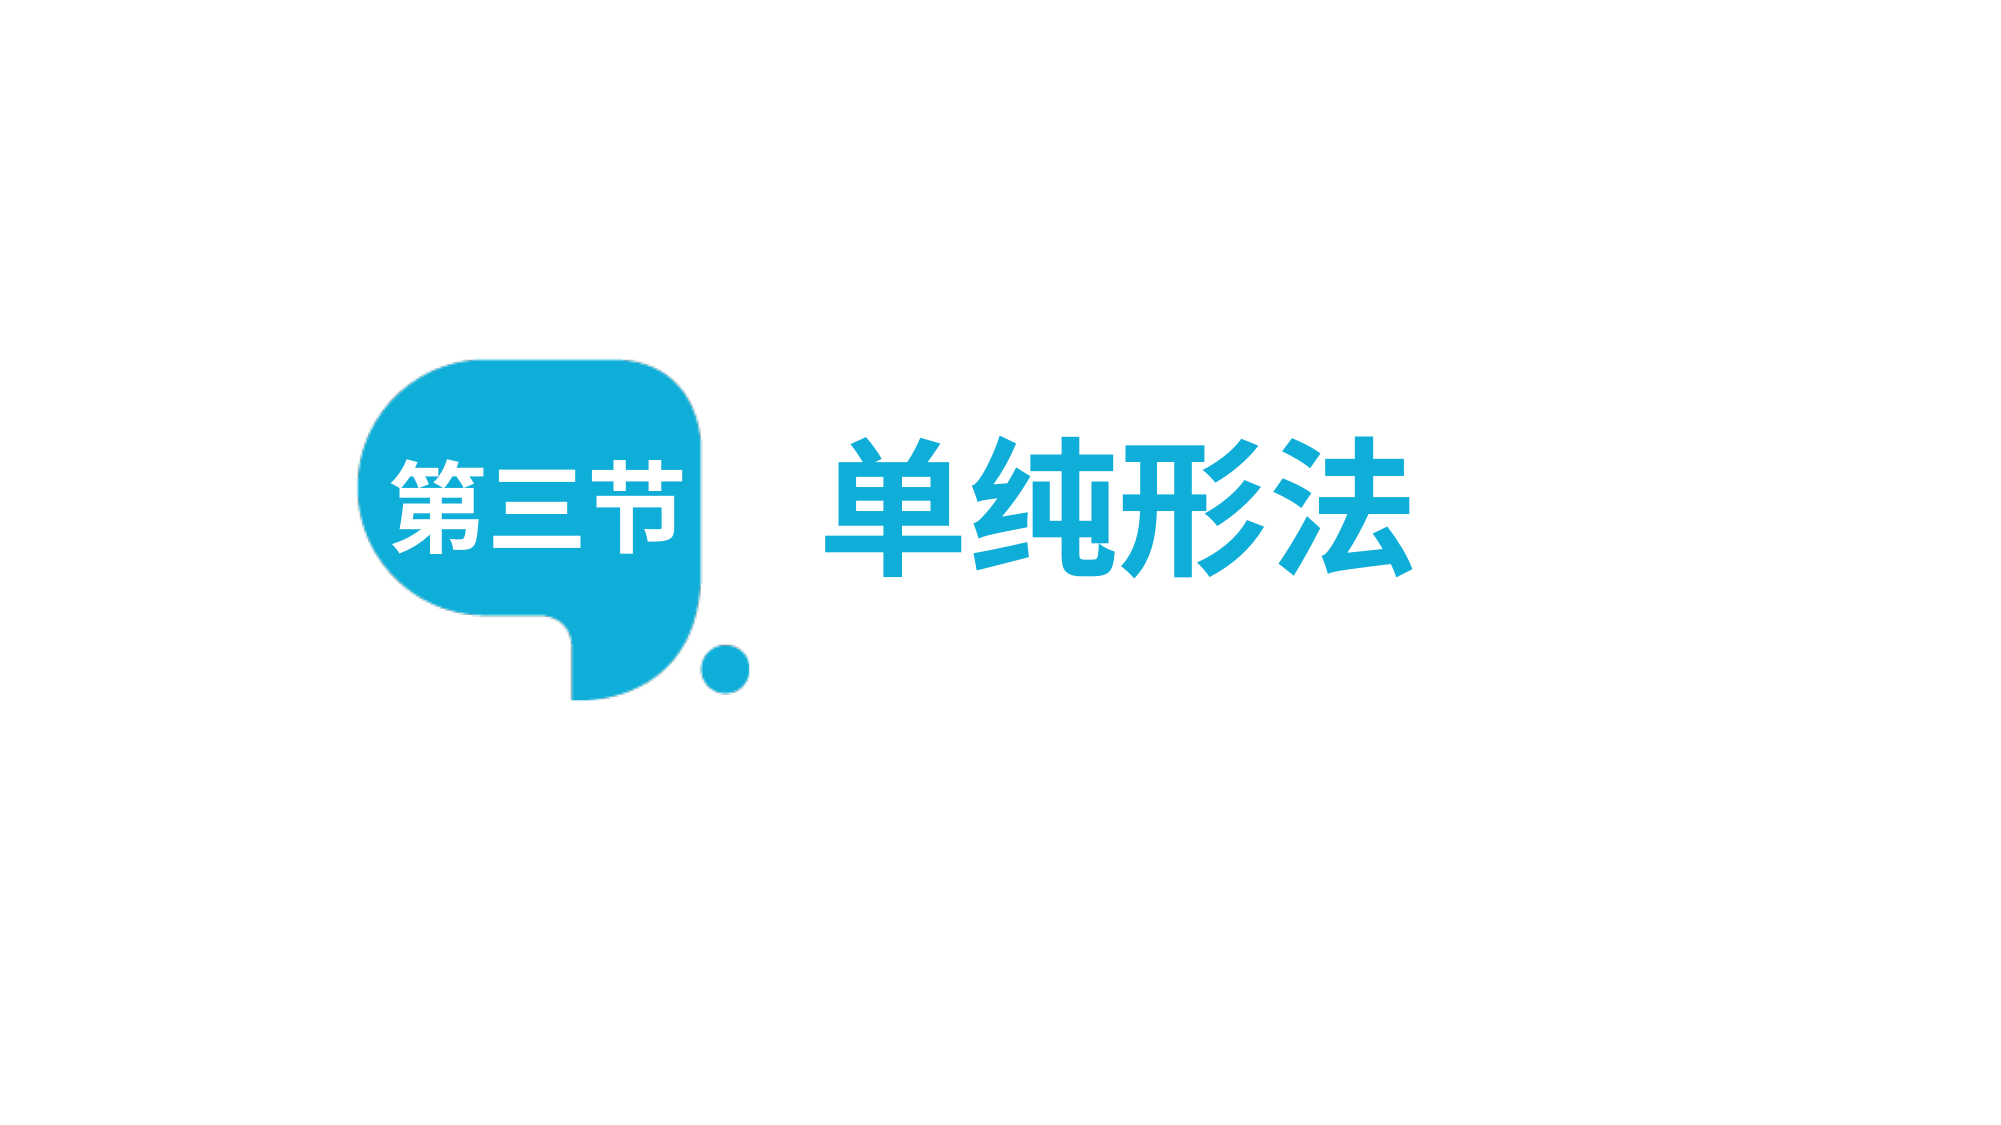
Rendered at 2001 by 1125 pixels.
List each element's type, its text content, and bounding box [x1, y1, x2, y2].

text_box 单纯形法 [804, 407, 1434, 603]
picture [197, 163, 781, 760]
